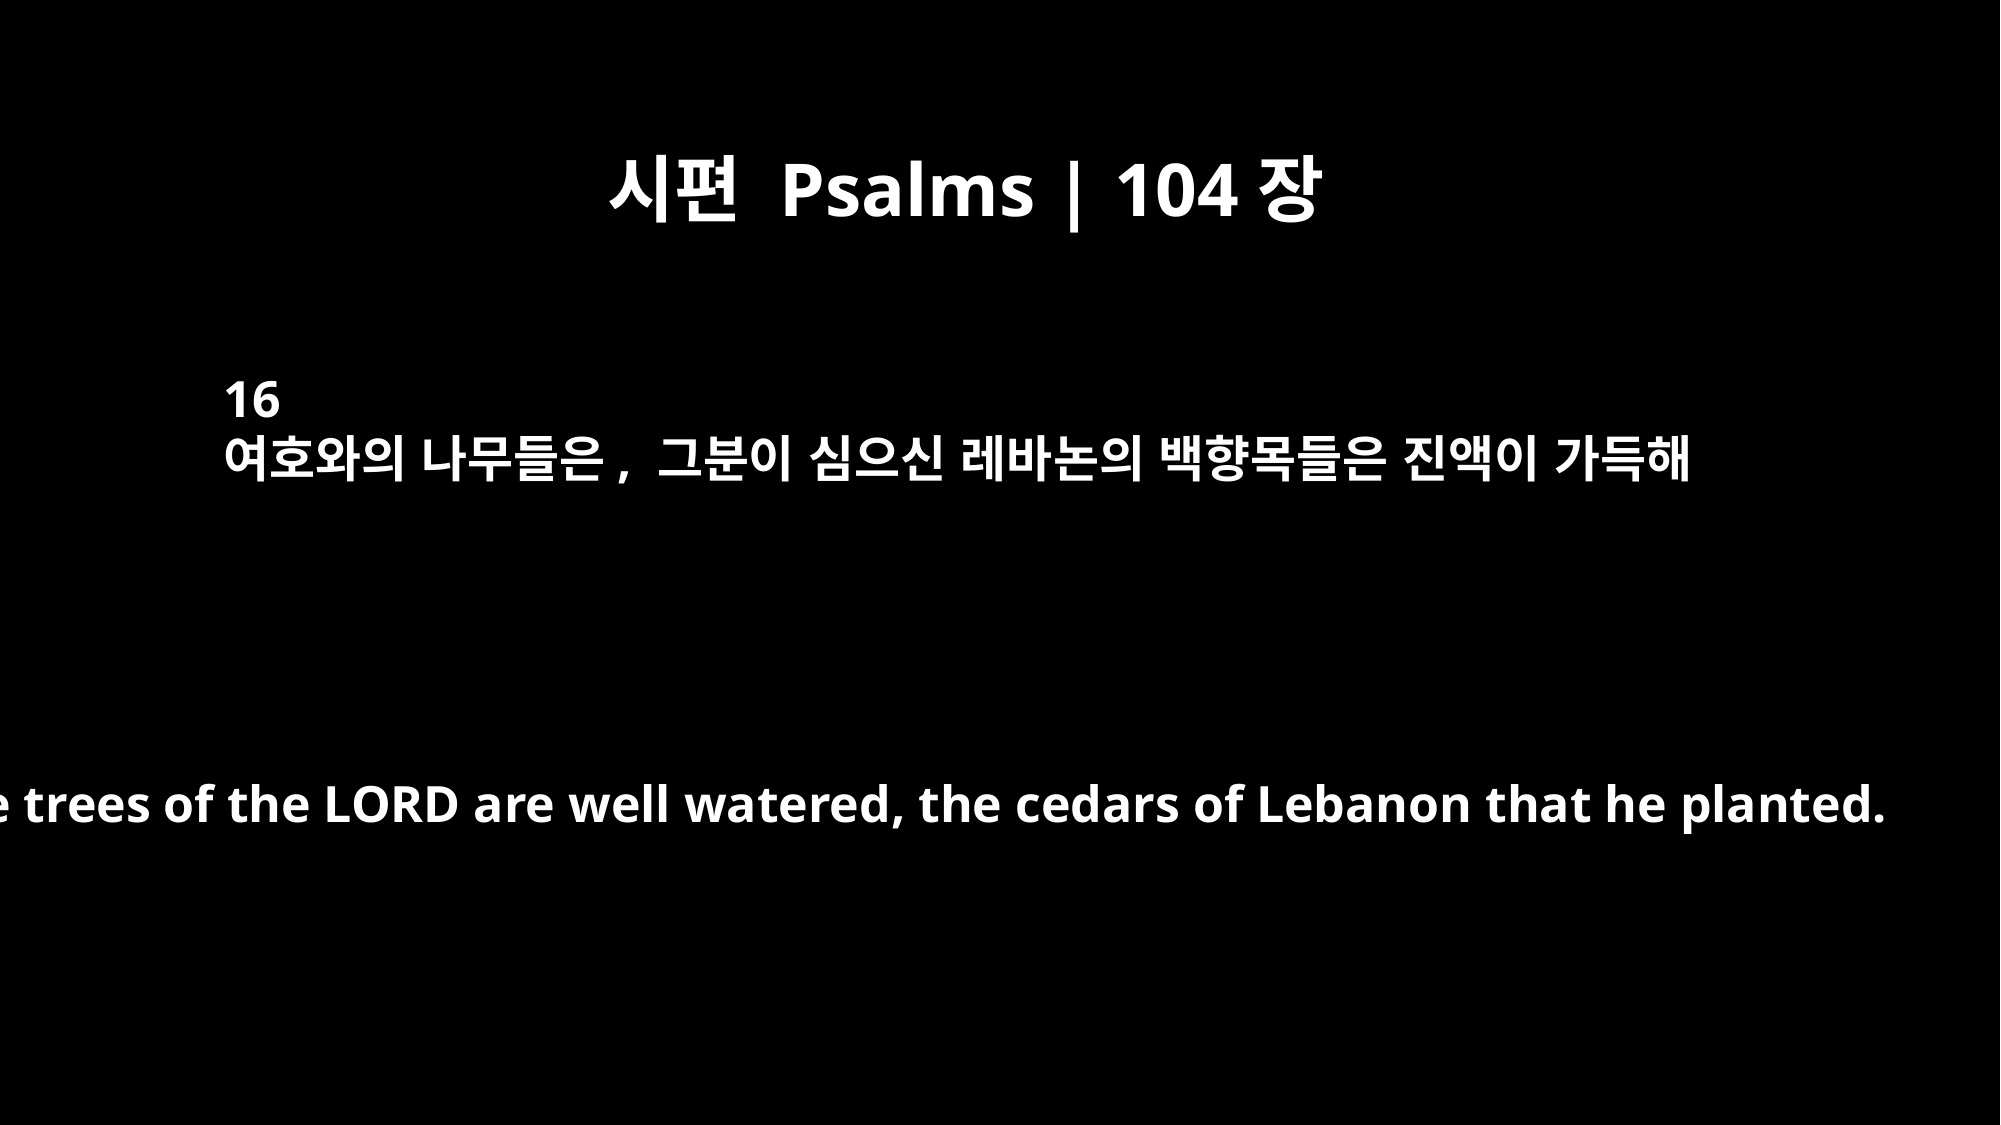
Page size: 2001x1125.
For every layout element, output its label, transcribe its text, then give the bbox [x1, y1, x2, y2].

text_box 시편 Psalms | 104장 [592, 136, 1340, 239]
text_box 16 여호와의 나무들은, 그분이 심으신 레바논의 백향목들은 진액이 가득해 [208, 359, 1708, 495]
text_box The trees of the LORD are well watered, the cedars of Lebanon that he planted. [0, 764, 1903, 840]
